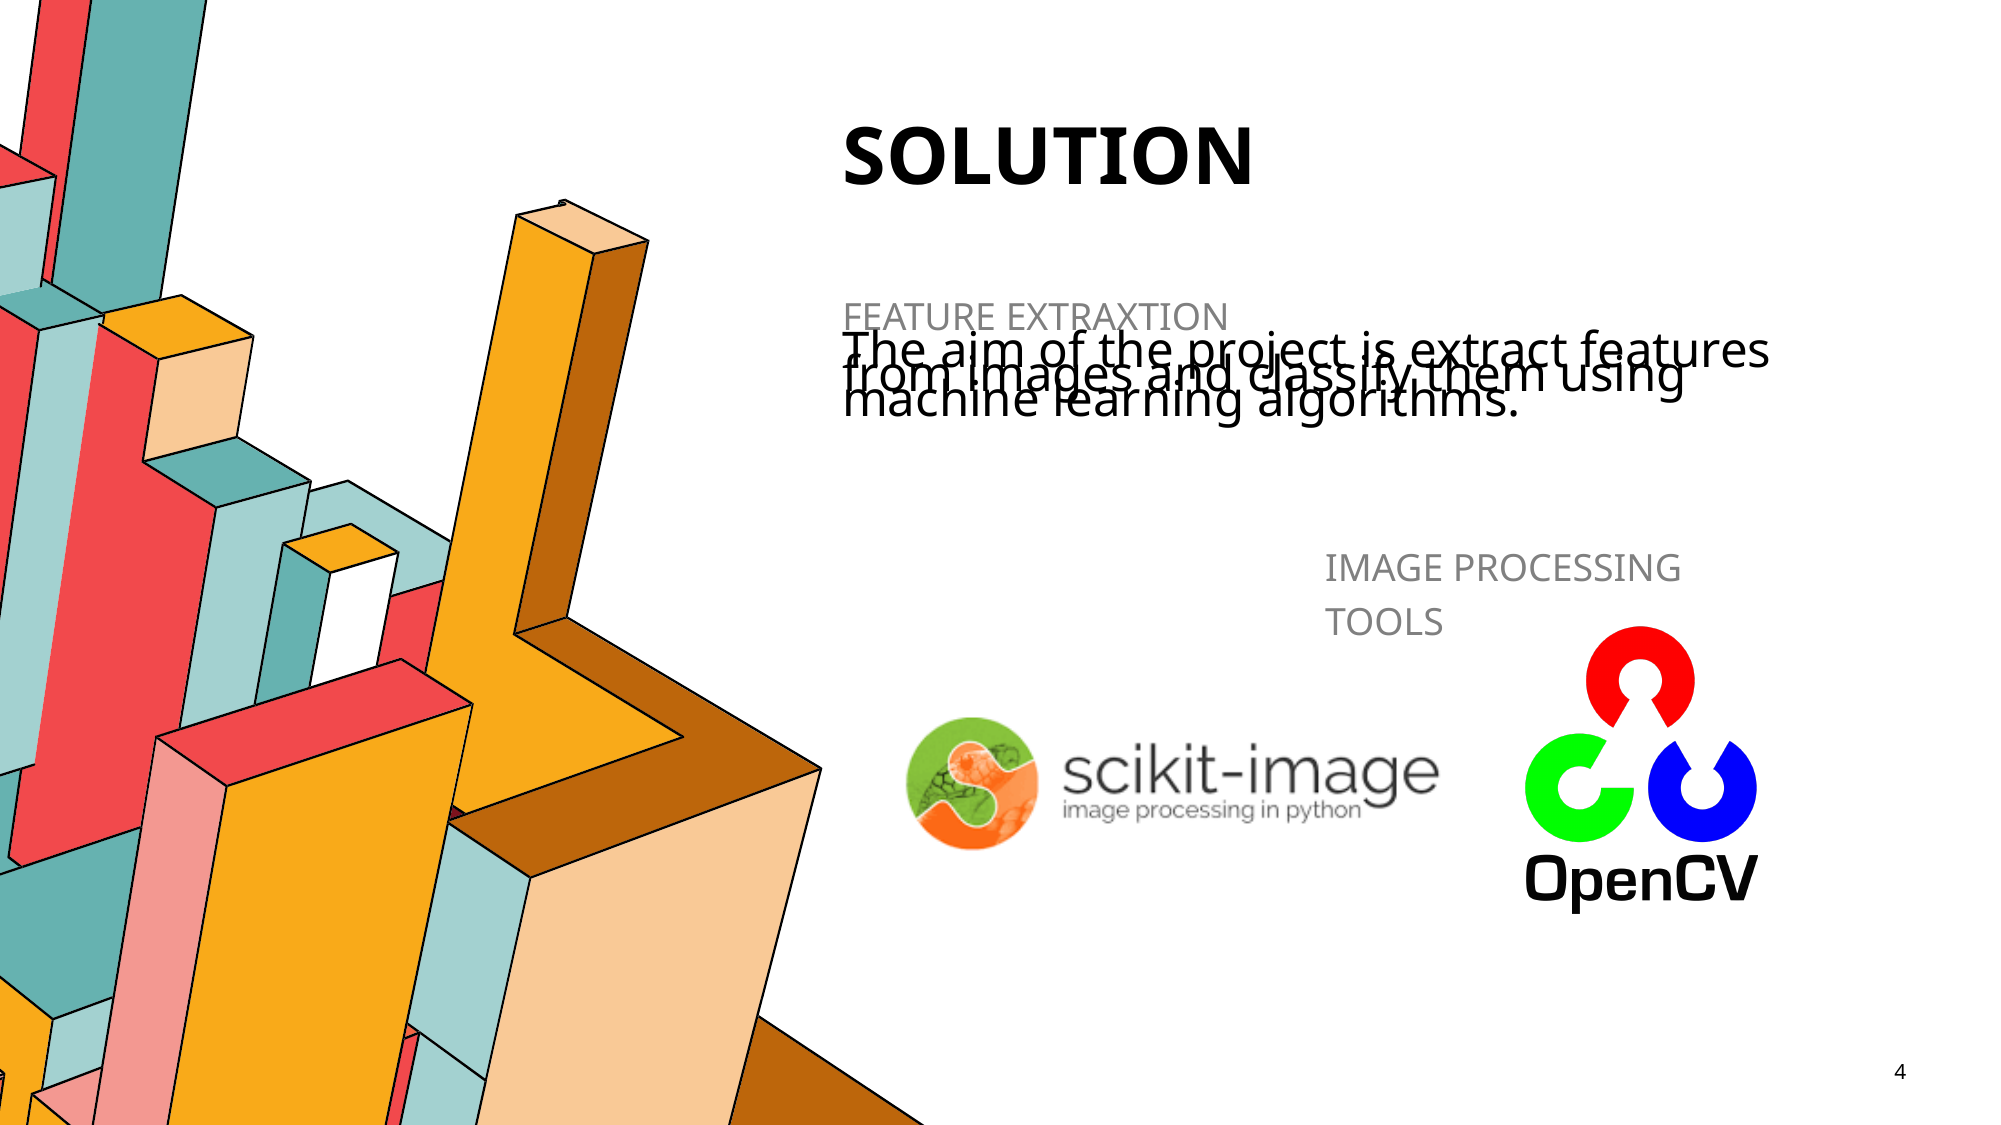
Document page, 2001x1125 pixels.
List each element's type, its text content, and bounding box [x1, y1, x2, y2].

list FEATURE EXTRAXTION [827, 276, 1758, 337]
text_box IMAGE PROCESSING TOOLS [1310, 527, 1816, 588]
picture [1524, 626, 1758, 915]
slide_number 4 [1651, 1042, 1922, 1103]
title solutıon [827, 49, 1758, 268]
picture [891, 636, 1455, 933]
list The aim of the project is extract features from images and classify them using machine learning algorithms. [827, 345, 1857, 450]
